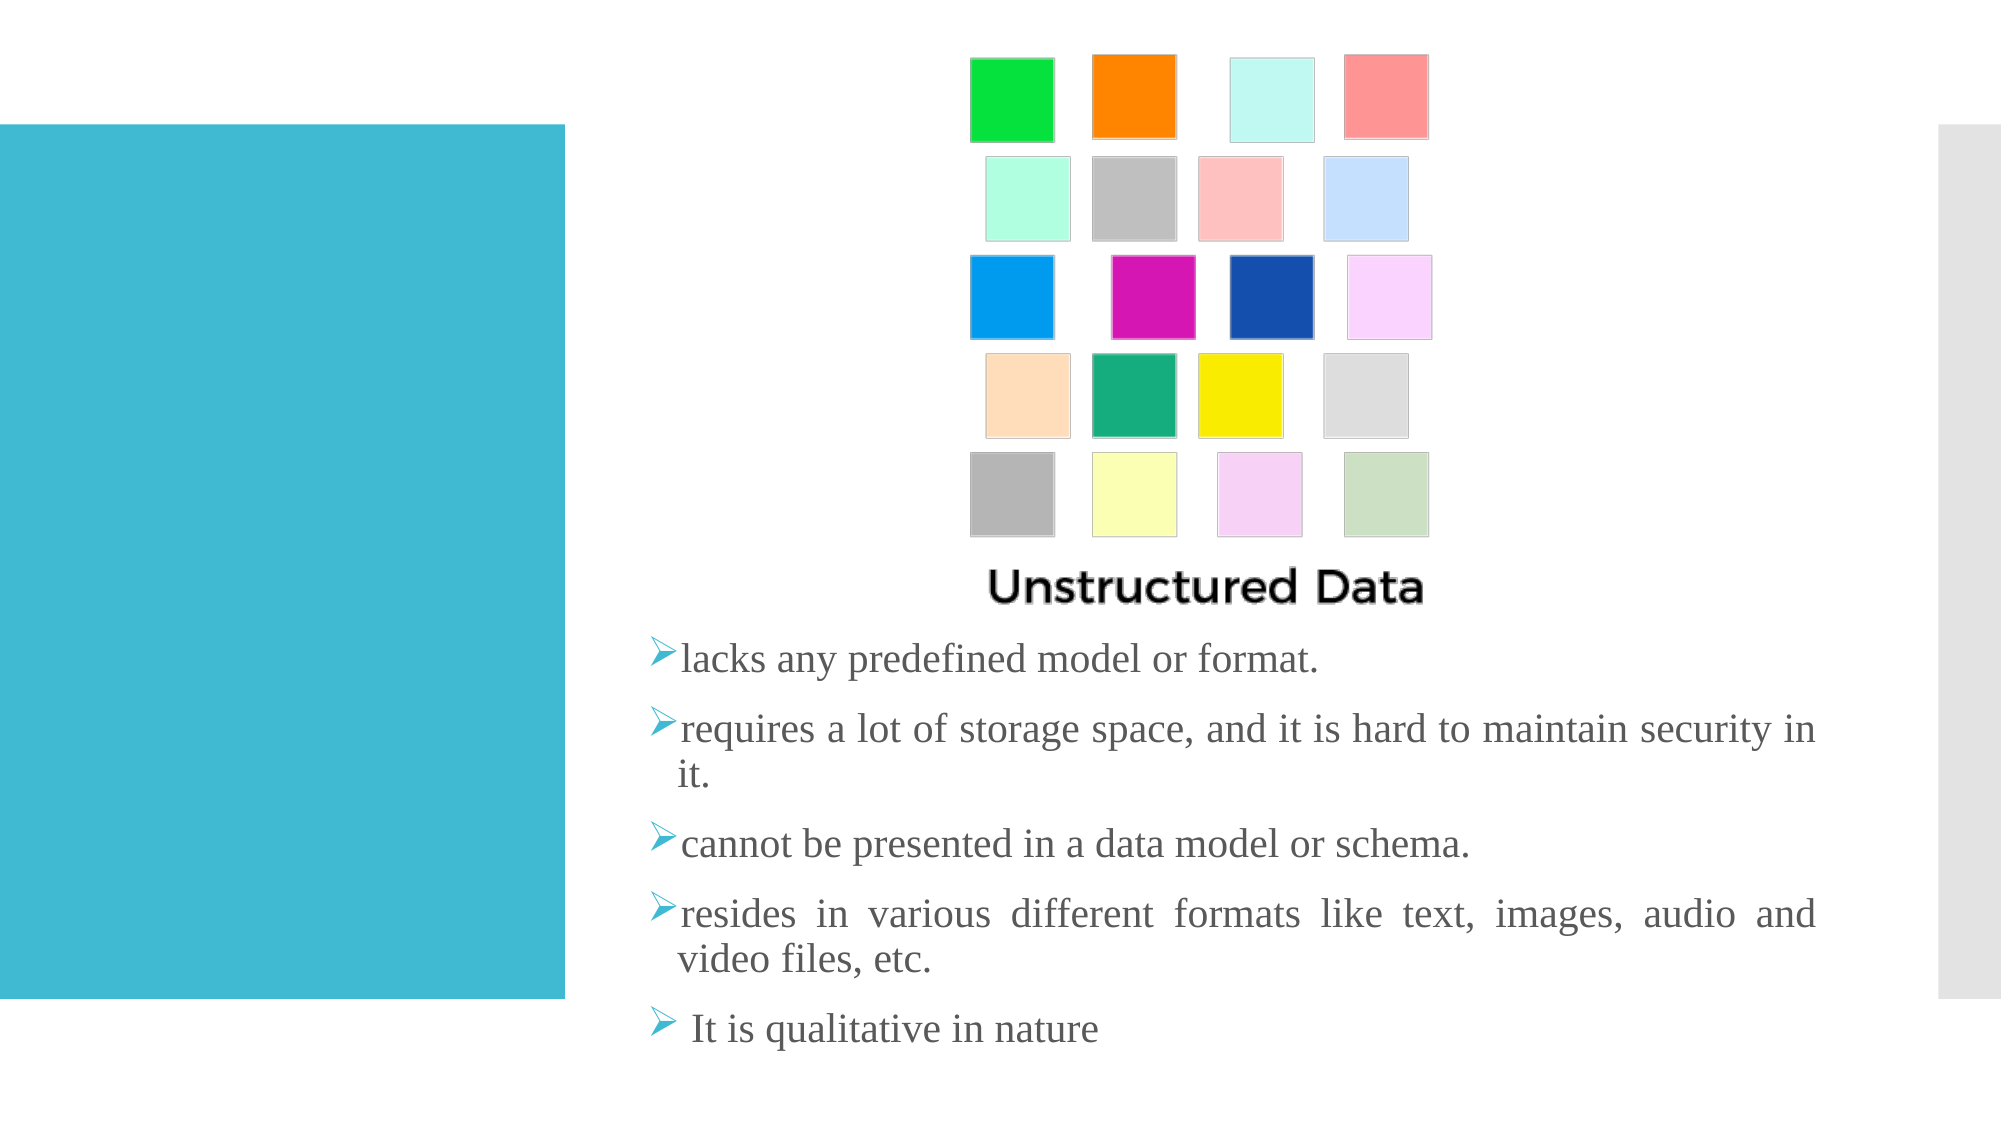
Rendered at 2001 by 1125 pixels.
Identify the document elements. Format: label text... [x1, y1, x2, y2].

picture [954, 16, 1451, 643]
list lacks any predefined model or format. requires a lot of storage space, and it is hard to maintain security in it. cannot be presented in a data model or schema. resides in various different formats like text, images, audio and video files, etc. It is qualitative in nature [632, 141, 1833, 982]
